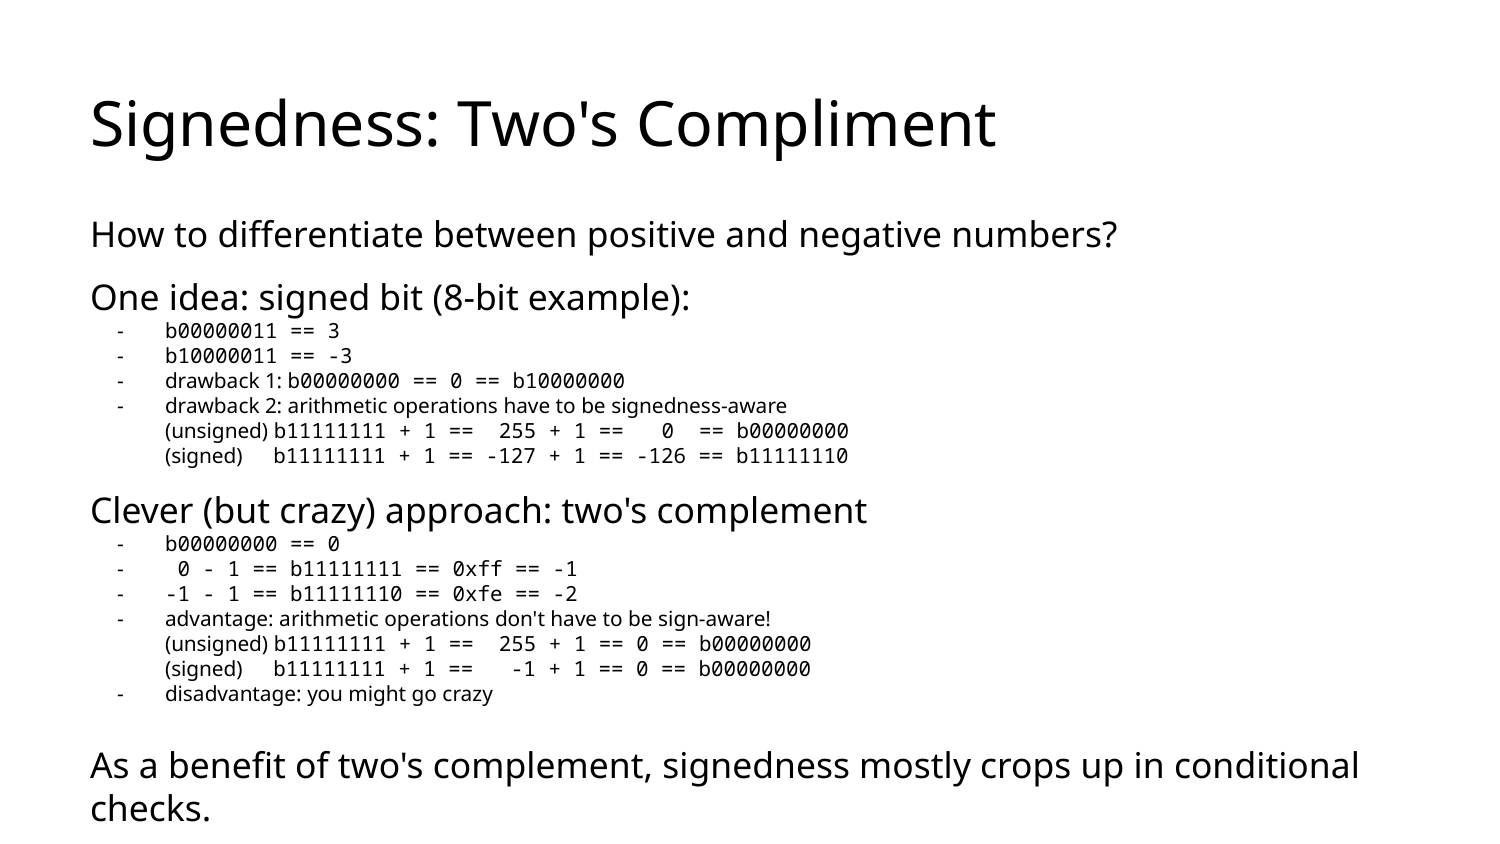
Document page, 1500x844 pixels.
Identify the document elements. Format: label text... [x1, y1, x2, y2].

list How to differentiate between positive and negative numbers? One idea: signed bit (8-bit example): b00000011 == 3 b10000011 == -3 drawback 1: b00000000 == 0 == b10000000 drawback 2: arithmetic operations have to be signedness-aware (unsigned) b11111111 + 1 == 255 + 1 == 0 == b00000000 (signed) b11111111 + 1 == -127 + 1 == -126 == b11111110 Clever (but crazy) approach: two's complement b00000000 == 0 0 - 1 == b11111111 == 0xff == -1 -1 - 1 == b11111110 == 0xfe == -2 advantage: arithmetic operations don't have to be sign-aware! (unsigned) b11111111 + 1 == 255 + 1 == 0 == b00000000 (signed) b11111111 + 1 == -1 + 1 == 0 == b00000000 disadvantage: you might go crazy As a benefit of two's complement, signedness mostly crops up in conditional checks. [75, 196, 1425, 808]
title Signedness: Two's Compliment [75, 33, 1425, 175]
